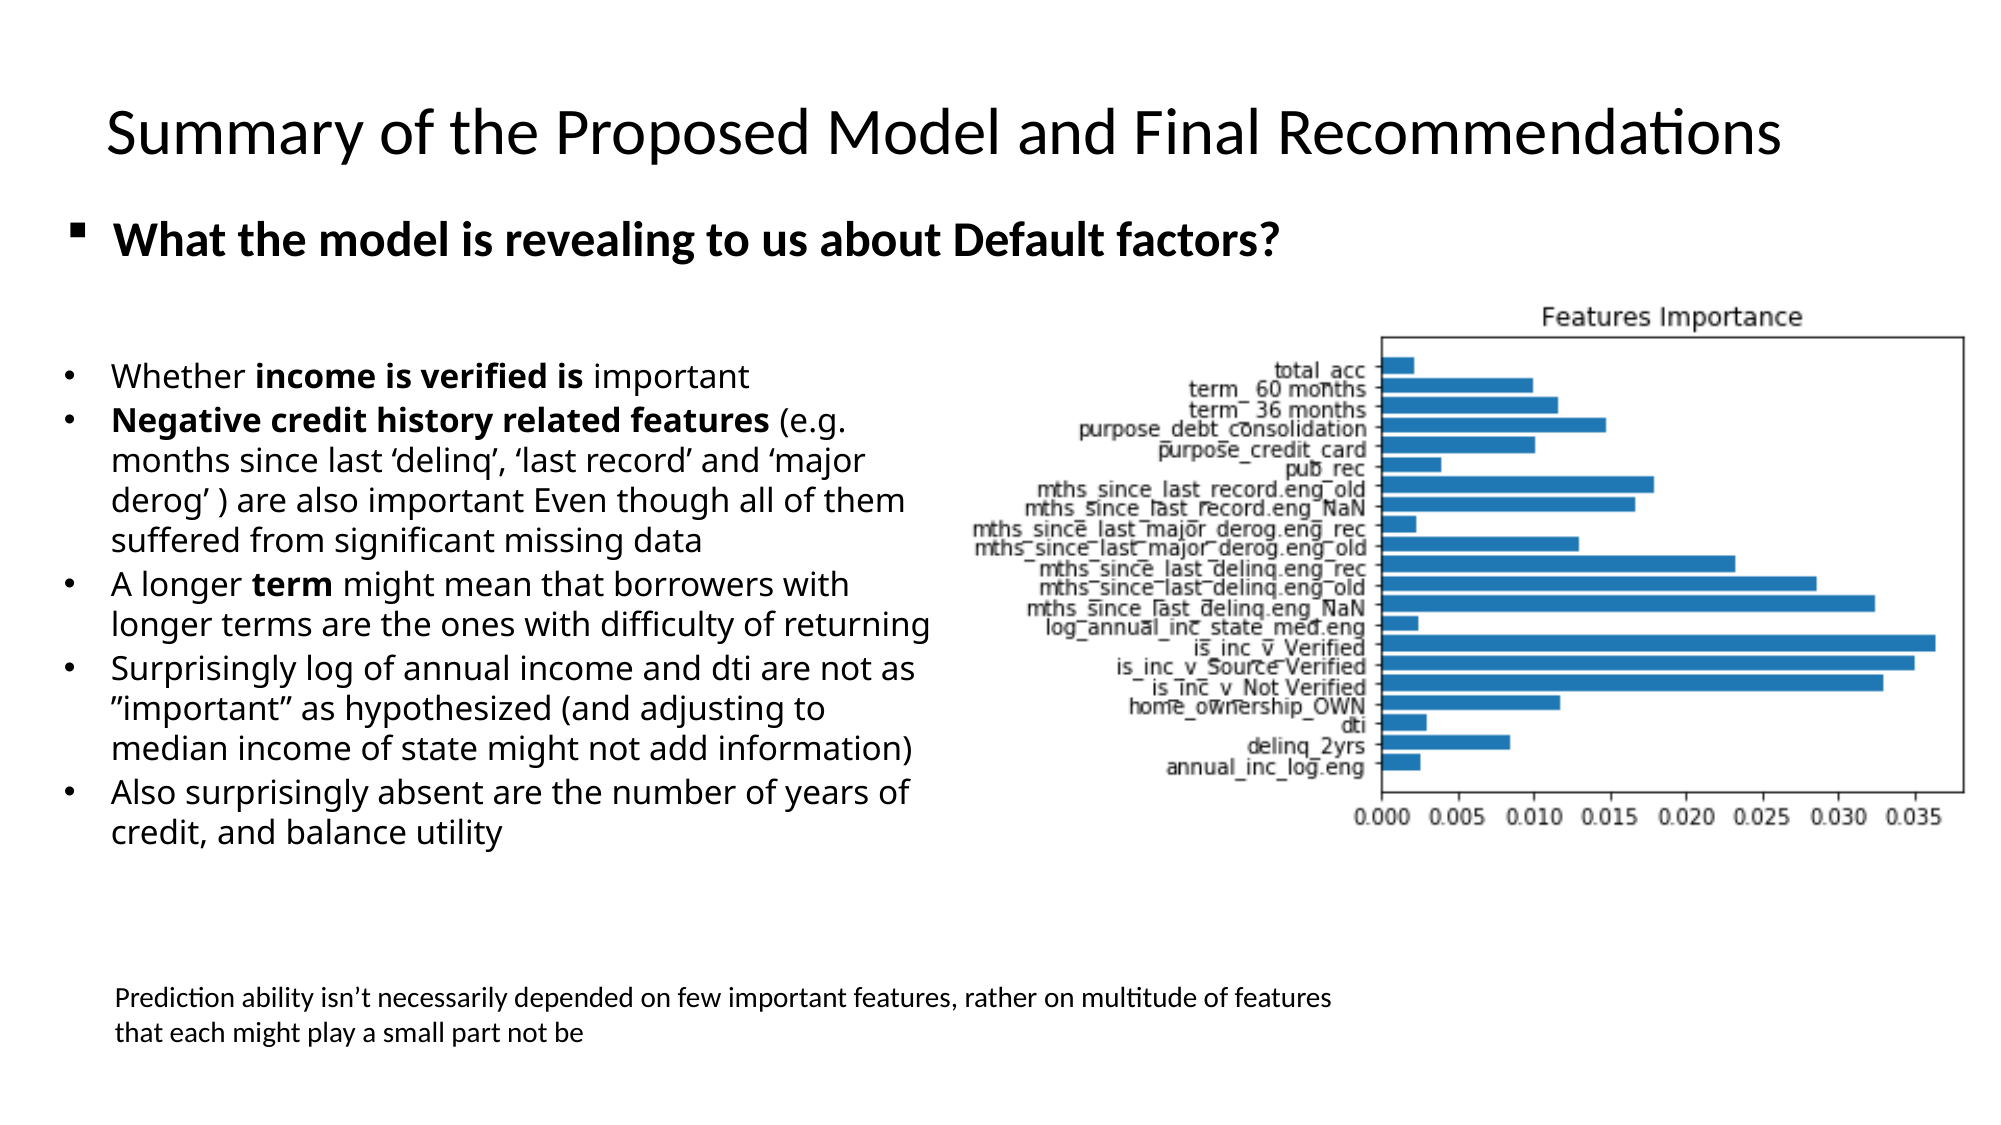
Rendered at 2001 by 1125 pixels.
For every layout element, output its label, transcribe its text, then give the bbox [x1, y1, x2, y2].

picture [956, 291, 1984, 842]
text_box What the model is revealing to us about Default factors? [0, 199, 1343, 275]
text_box Summary of the Proposed Model and Final Recommendations [91, 23, 1910, 242]
text_box Whether income is verified is important Negative credit history related features (e.g. months since last ‘delinq’, ‘last record’ and ‘major derog’ ) are also important Even though all of them suffered from significant missing data A longer term might mean that borrowers with longer terms are the ones with difficulty of returning Surprisingly log of annual income and dti are not as ”important” as hypothesized (and adjusting to median income of state might not add information) Also surprisingly absent are the number of years of credit, and balance utility [48, 347, 957, 903]
text_box Prediction ability isn’t necessarily depended on few important features, rather on multitude of features that each might play a small part not be [100, 970, 1355, 1056]
